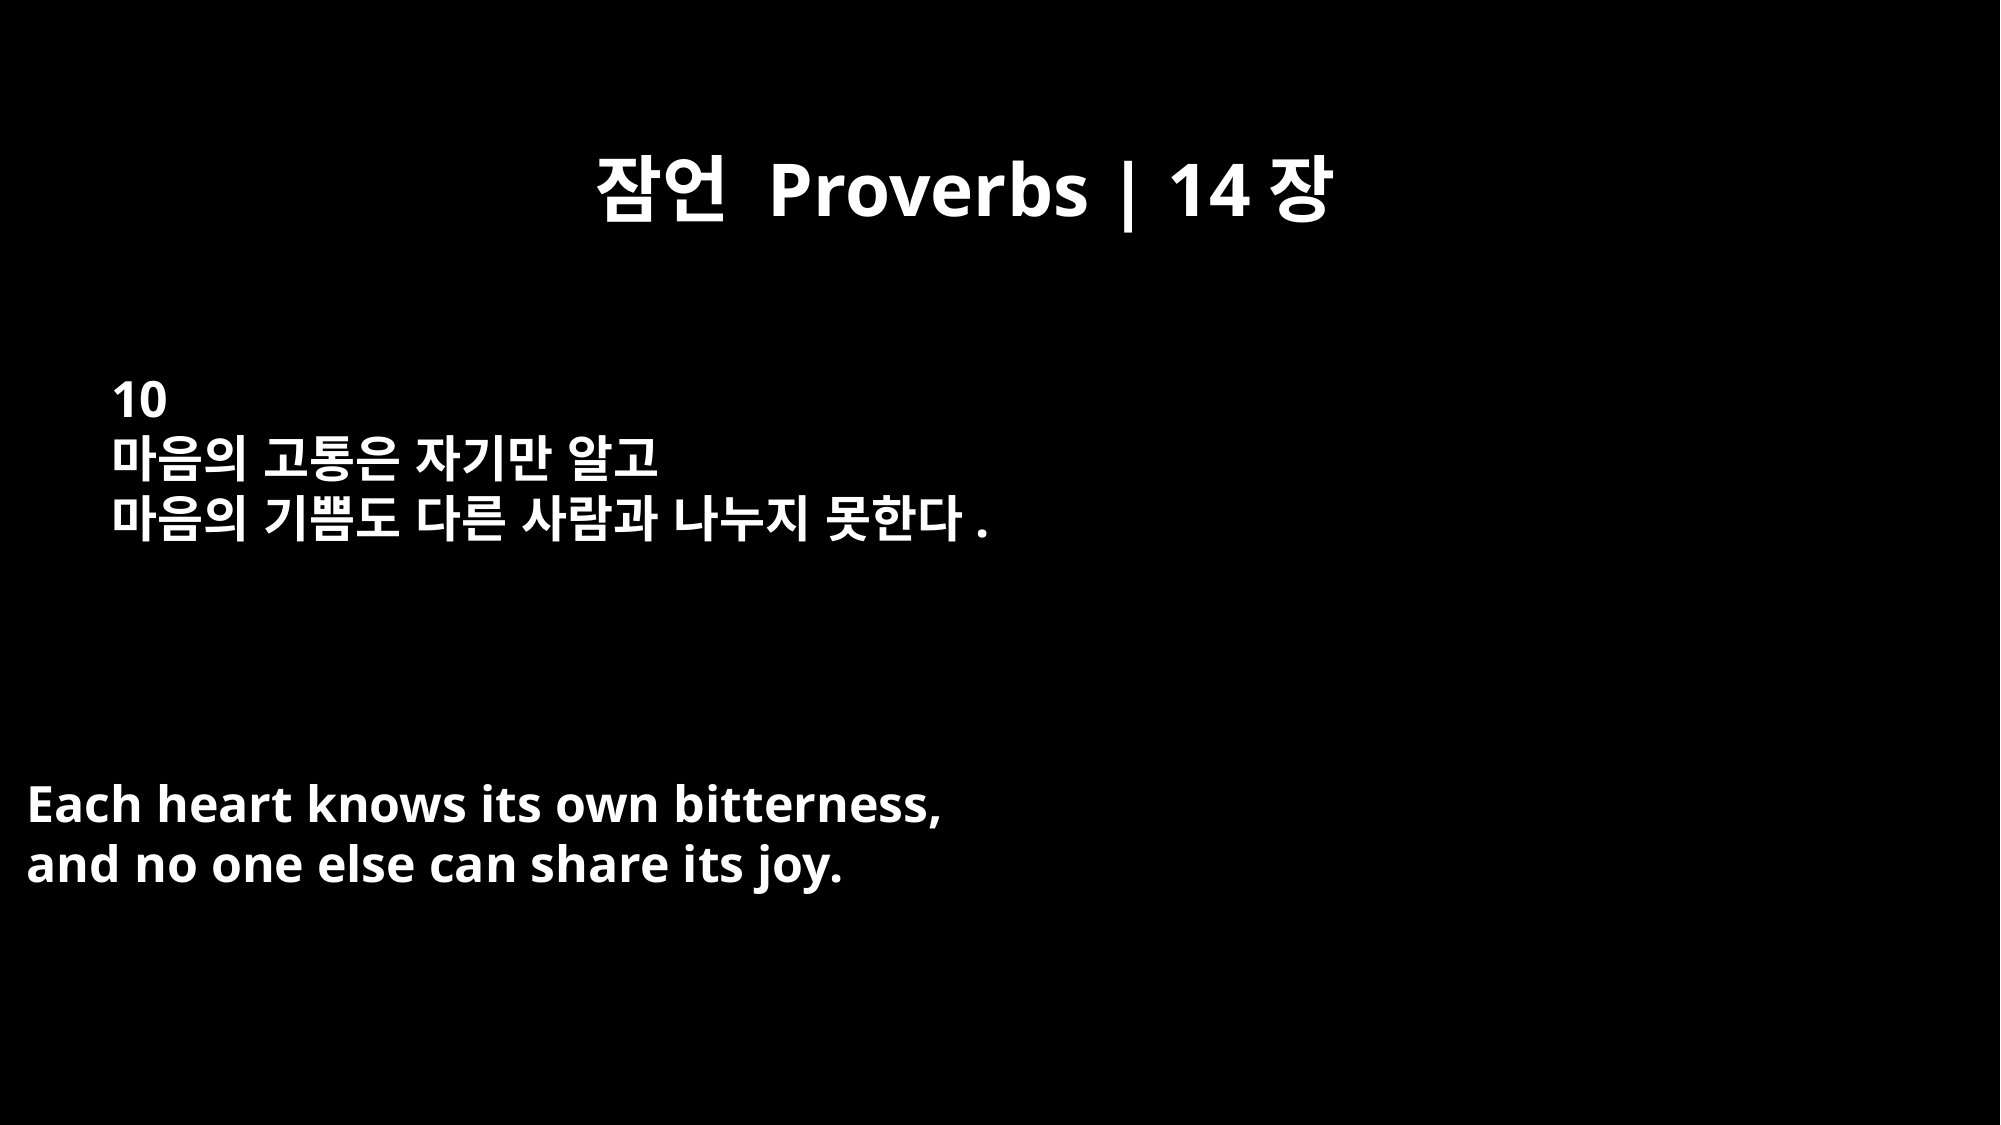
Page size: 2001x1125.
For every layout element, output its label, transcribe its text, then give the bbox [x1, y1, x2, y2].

text_box Each heart knows its own bitterness, and no one else can share its joy. [11, 764, 958, 900]
text_box 10 마음의 고통은 자기만 알고 마음의 기쁨도 다른 사람과 나누지 못한다. [96, 359, 1005, 555]
text_box 잠언 Proverbs | 14장 [580, 136, 1352, 239]
